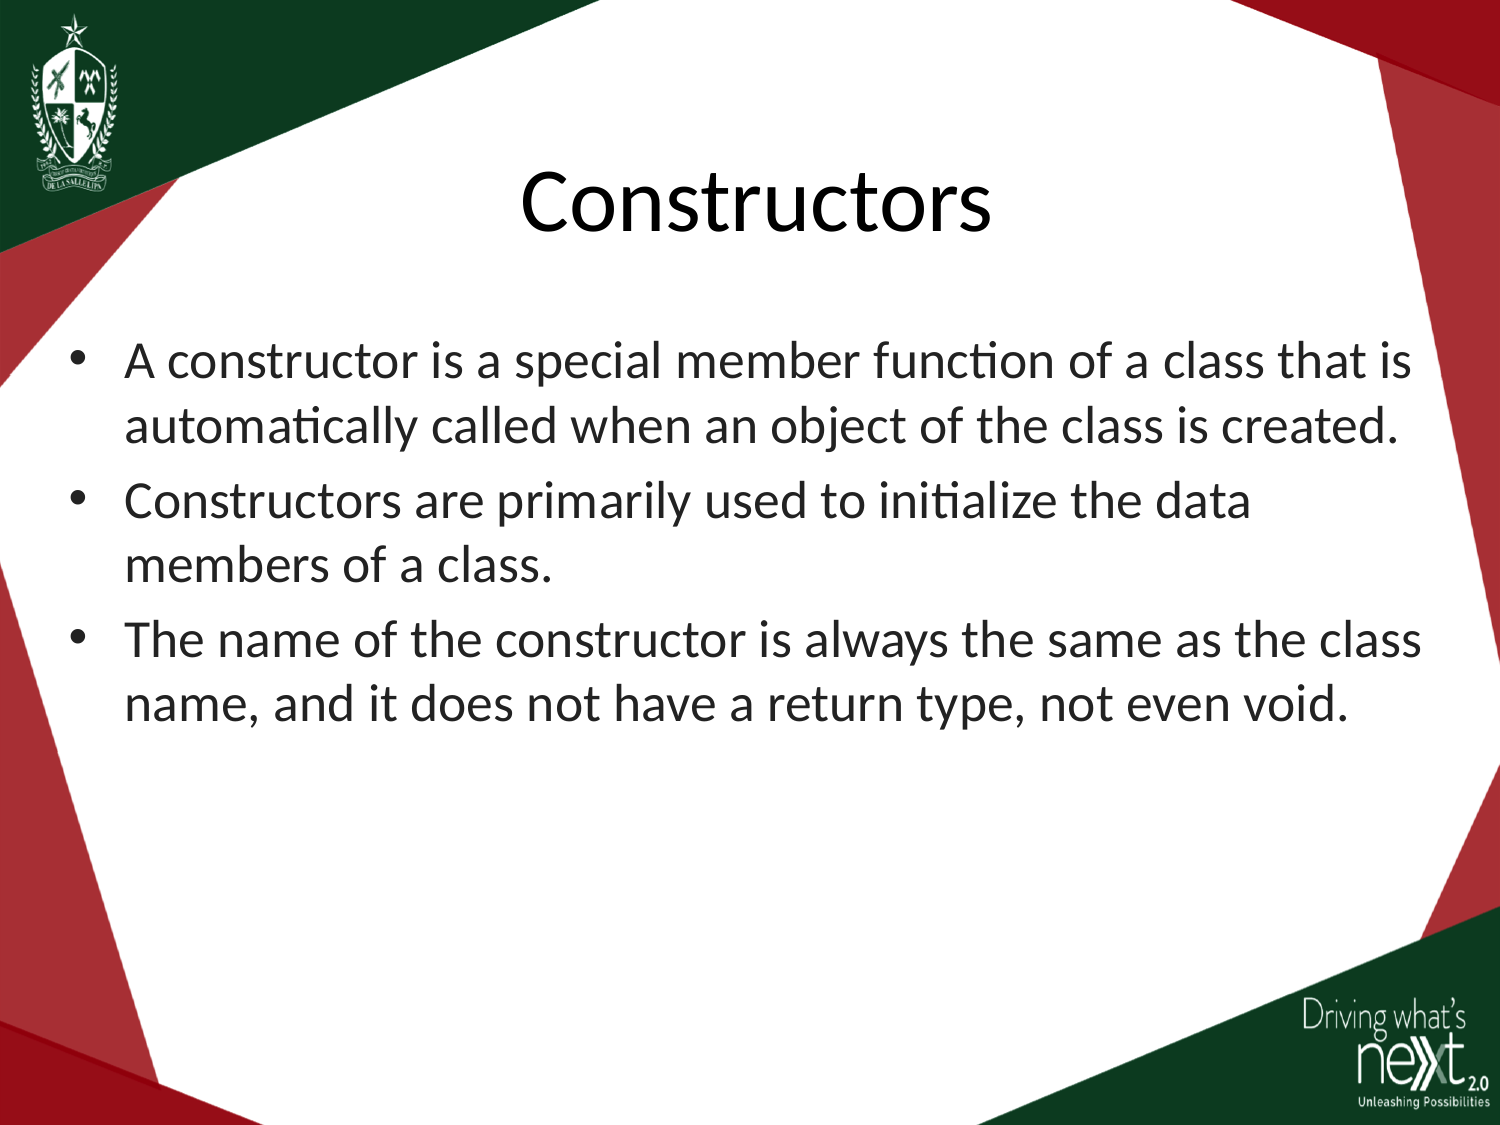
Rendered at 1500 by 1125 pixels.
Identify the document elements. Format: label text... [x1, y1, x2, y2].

title Constructors [337, 99, 1175, 290]
text_box A constructor is a special member function of a class that is automatically called when an object of the class is created. Constructors are primarily used to initialize the data members of a class. The name of the constructor is always the same as the class name, and it does not have a return type, not even void. [68, 324, 1432, 800]
picture [0, 0, 1500, 1125]
